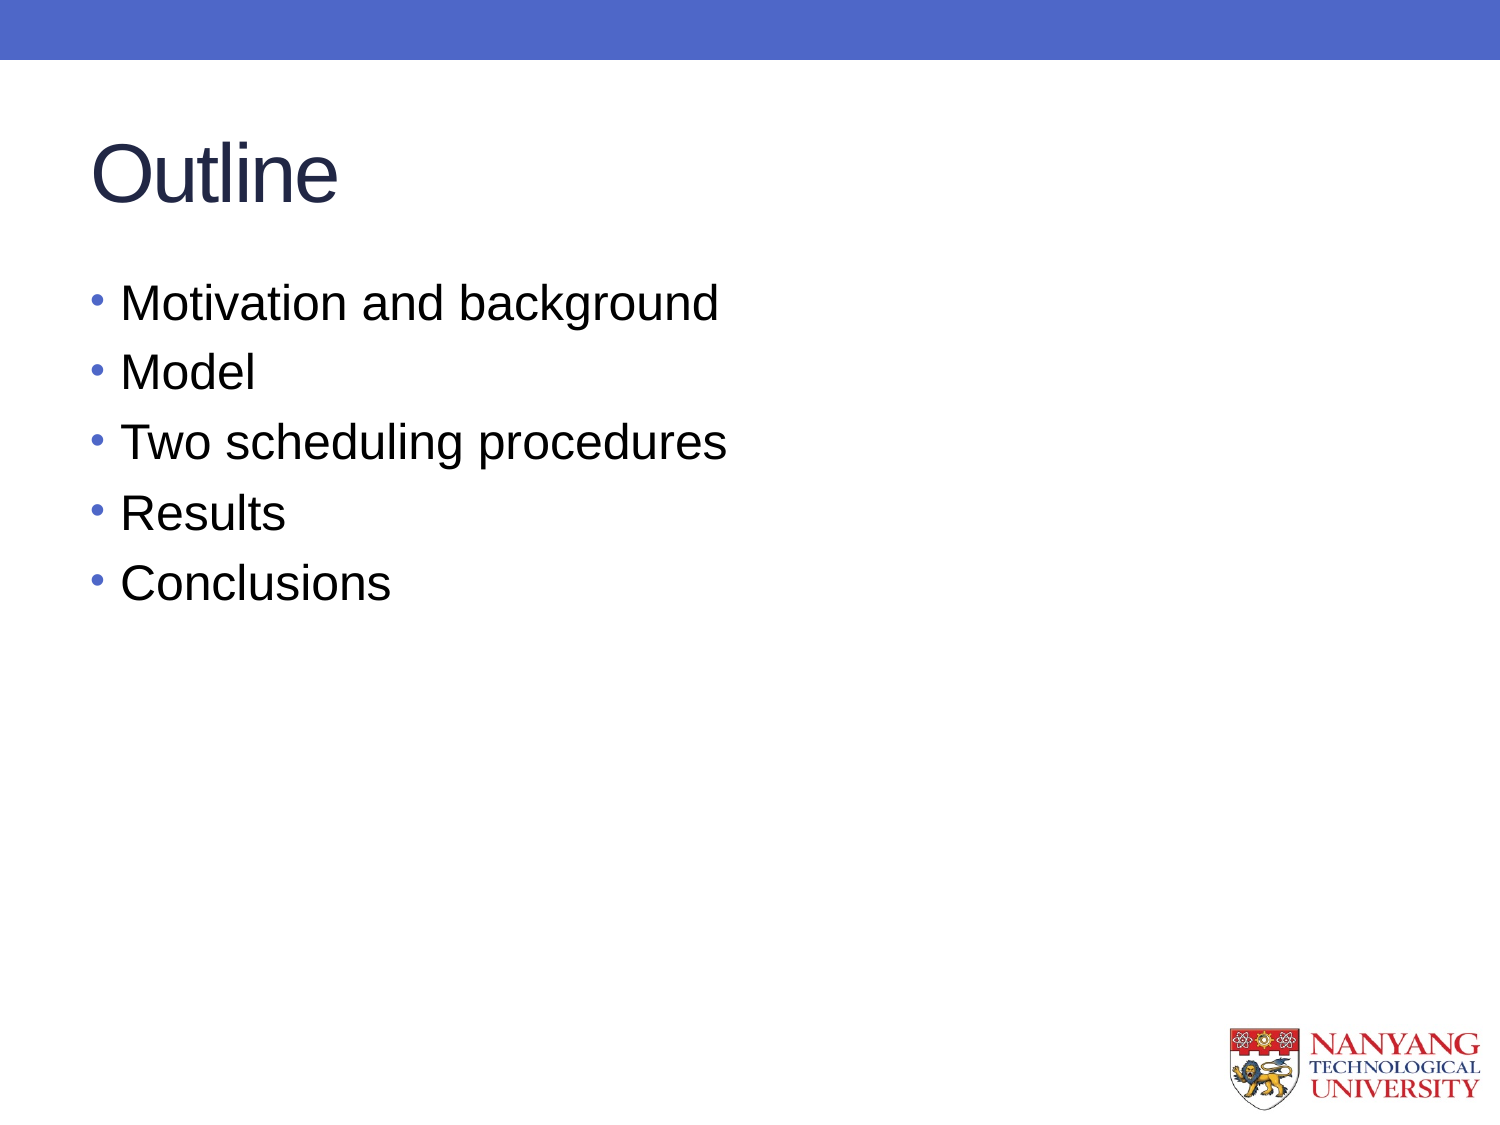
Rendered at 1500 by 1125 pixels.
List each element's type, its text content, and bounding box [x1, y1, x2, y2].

picture [1224, 1024, 1483, 1114]
list Motivation and background Model Two scheduling procedures Results Conclusions [75, 262, 1425, 1063]
title Outline [75, 87, 1425, 250]
